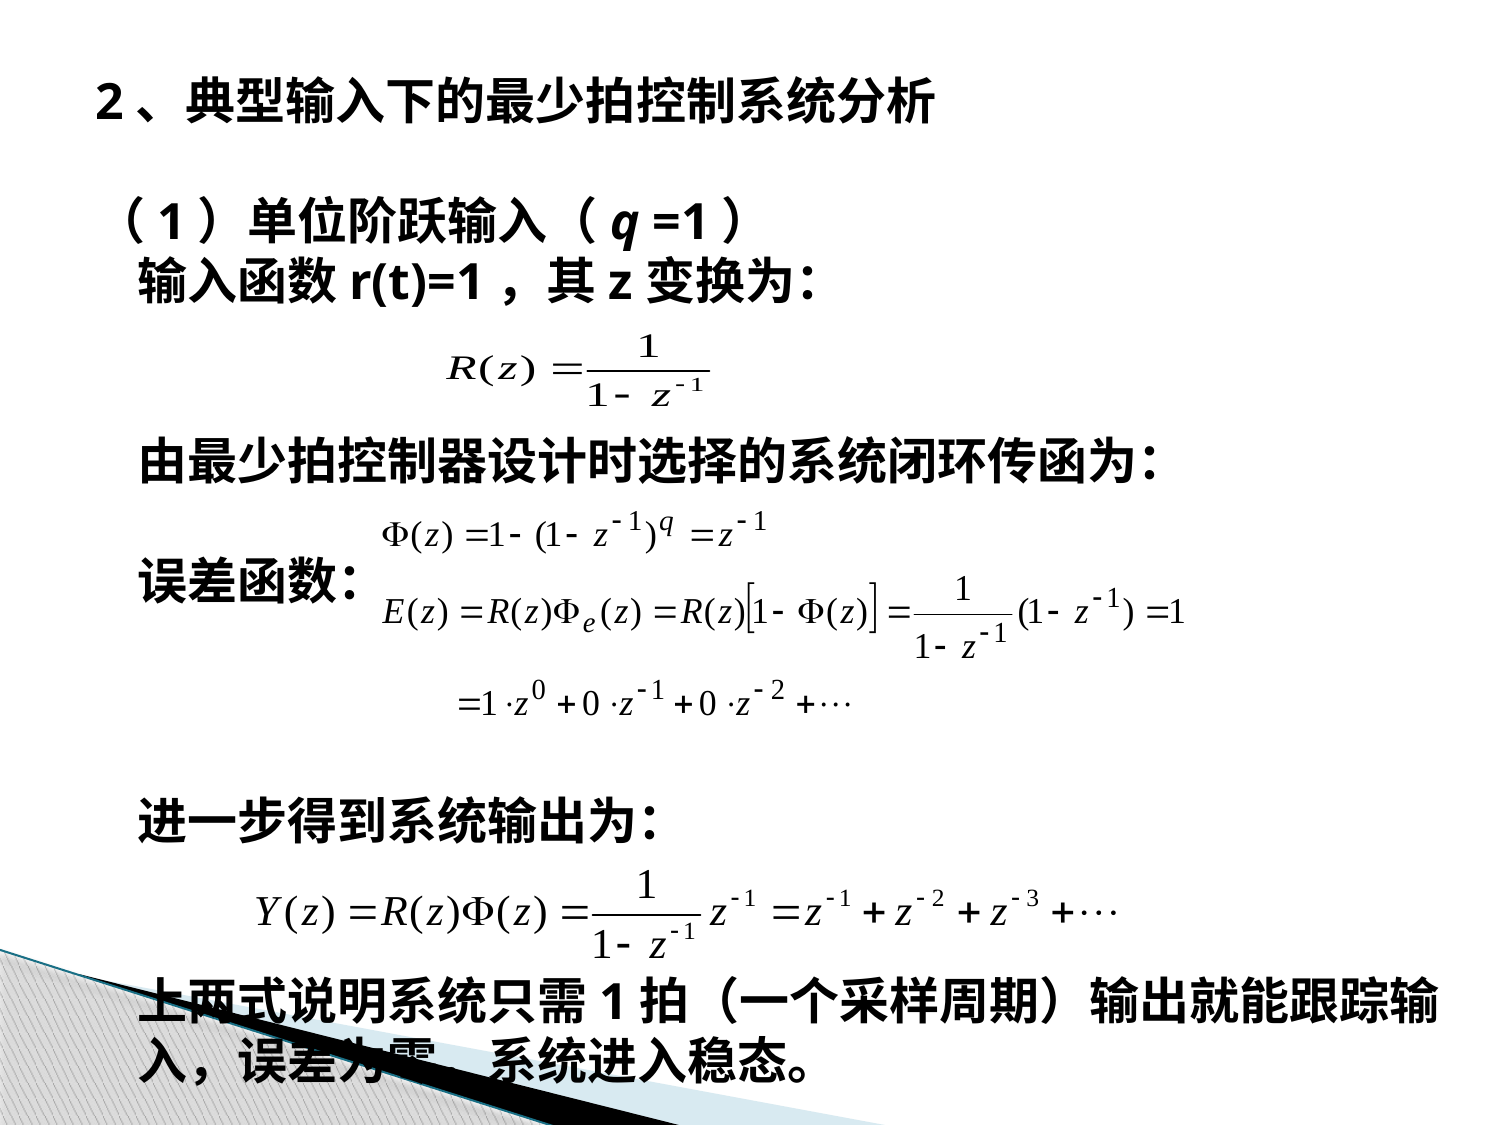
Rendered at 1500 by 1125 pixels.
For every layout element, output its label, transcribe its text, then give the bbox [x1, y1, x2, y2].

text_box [374, 562, 1189, 733]
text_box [374, 499, 773, 564]
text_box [249, 857, 1125, 967]
list 2、典型输入下的最少拍控制系统分析 （1）单位阶跃输入（q =1） 输入函数r(t)=1，其z变换为： 由最少拍控制器设计时选择的系统闭环传函为： 误差函数： 进一步得到系统输出为： 上两式说明系统只需1拍（一个采样周期）输出就能跟踪输入，误差为零，系统进入稳态。 [62, 62, 1463, 1125]
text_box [437, 324, 717, 413]
